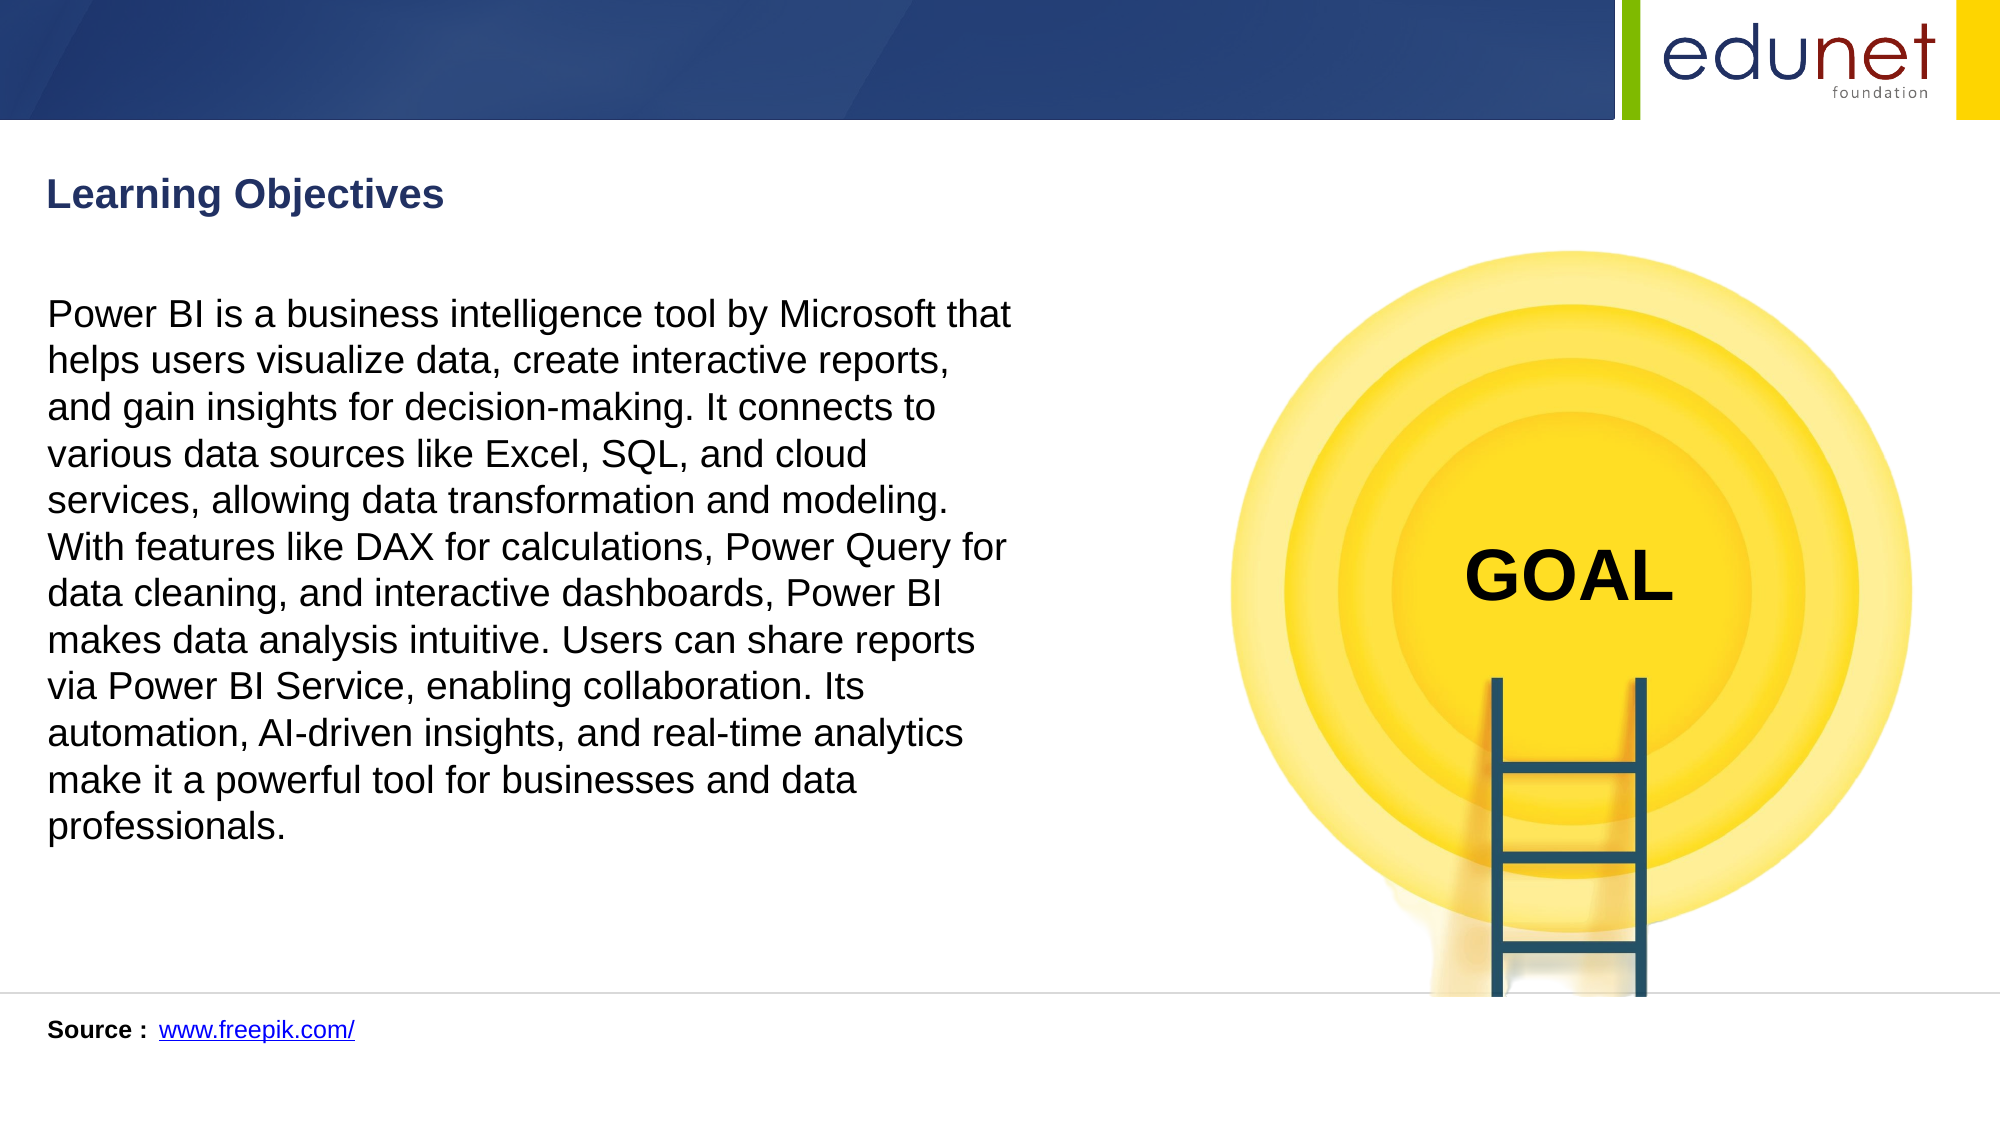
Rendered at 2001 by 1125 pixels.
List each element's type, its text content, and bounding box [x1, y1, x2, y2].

text_box Power BI is a business intelligence tool by Microsoft that helps users visualize data, create interactive reports, and gain insights for decision-making. It connects to various data sources like Excel, SQL, and cloud services, allowing data transformation and modeling. With features like DAX for calculations, Power Query for data cleaning, and interactive dashboards, Power BI makes data analysis intuitive. Users can share reports via Power BI Service, enabling collaboration. Its automation, AI-driven insights, and real-time analytics make it a powerful tool for businesses and data professionals. [32, 281, 1035, 855]
text_box Learning Objectives [31, 159, 467, 225]
text_box www.freepik.com/ [144, 1006, 447, 1052]
picture [1652, 12, 1948, 108]
text_box Source : [32, 1006, 144, 1052]
picture [1204, 236, 1944, 997]
